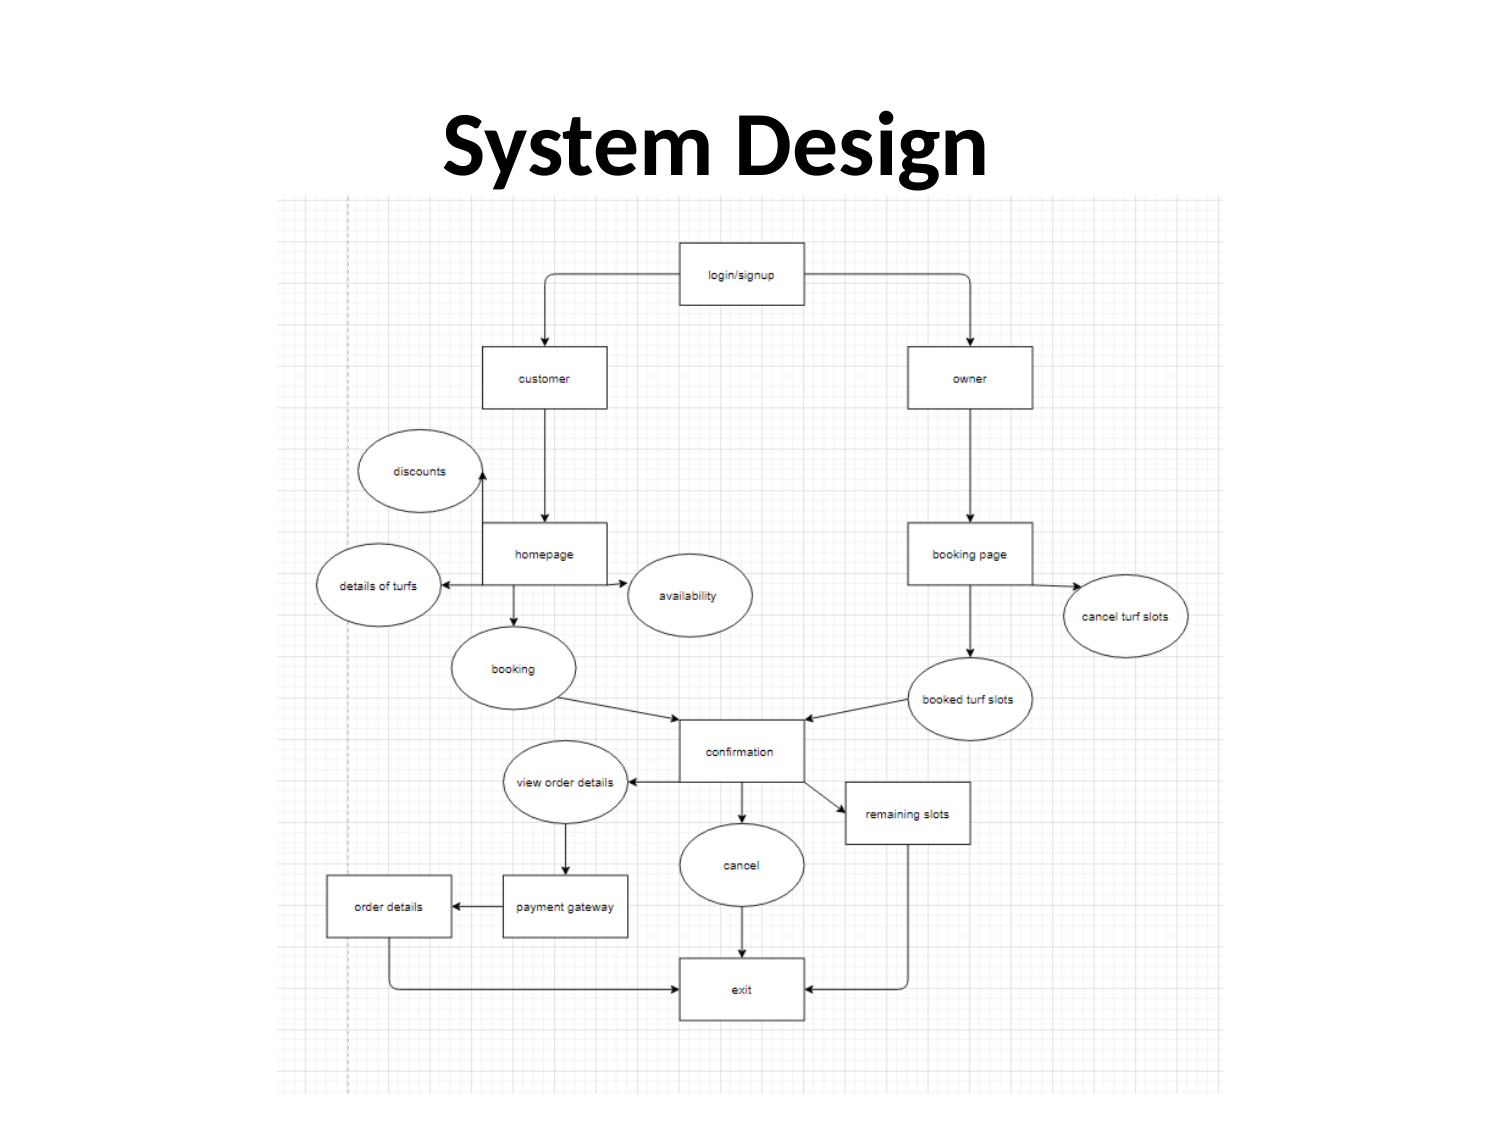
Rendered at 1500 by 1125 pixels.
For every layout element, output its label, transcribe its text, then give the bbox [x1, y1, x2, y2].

picture [277, 194, 1223, 1094]
title System Design [0, 45, 1350, 233]
